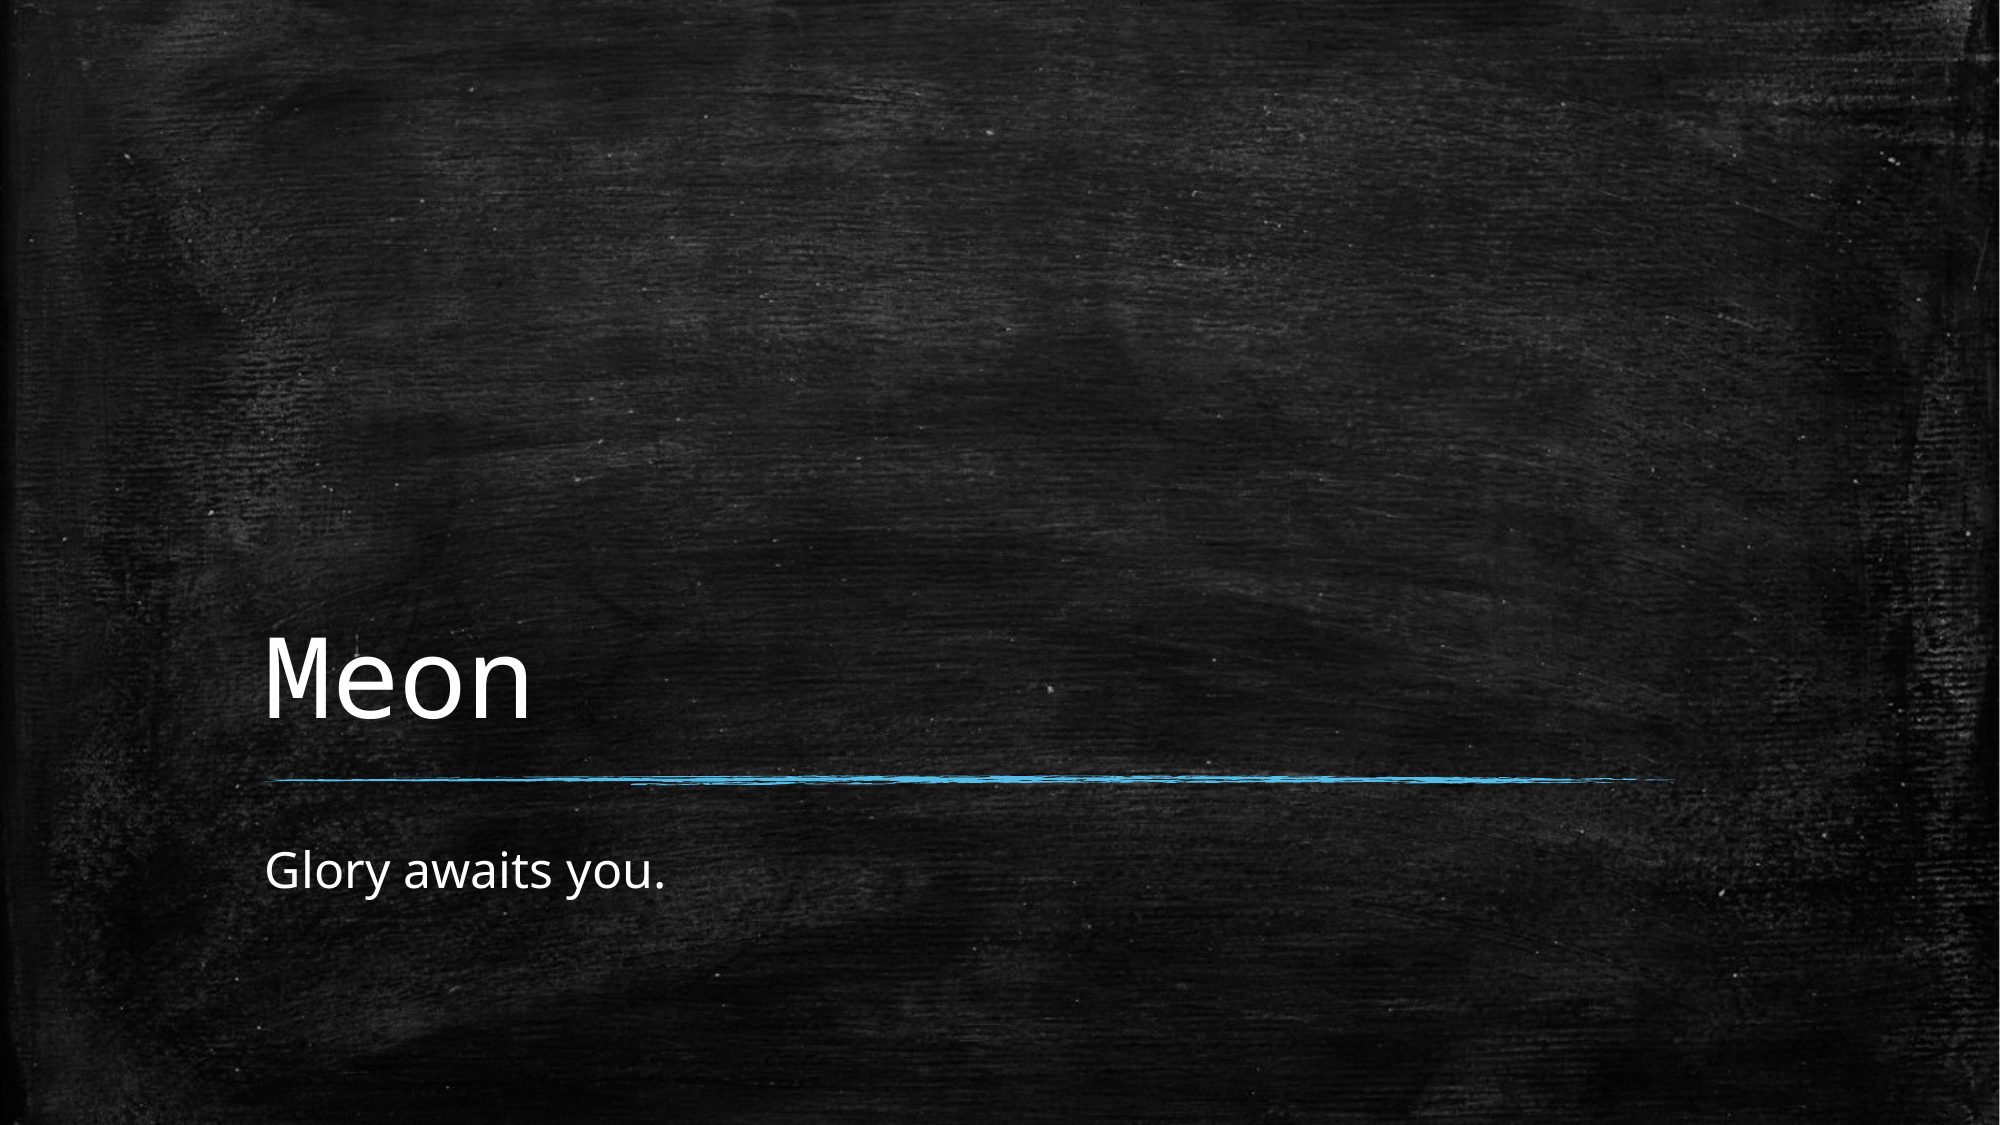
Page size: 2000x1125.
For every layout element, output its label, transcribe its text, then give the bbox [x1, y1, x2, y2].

subtitle Glory awaits you. [249, 837, 1750, 1013]
title Meon [249, 312, 1750, 750]
